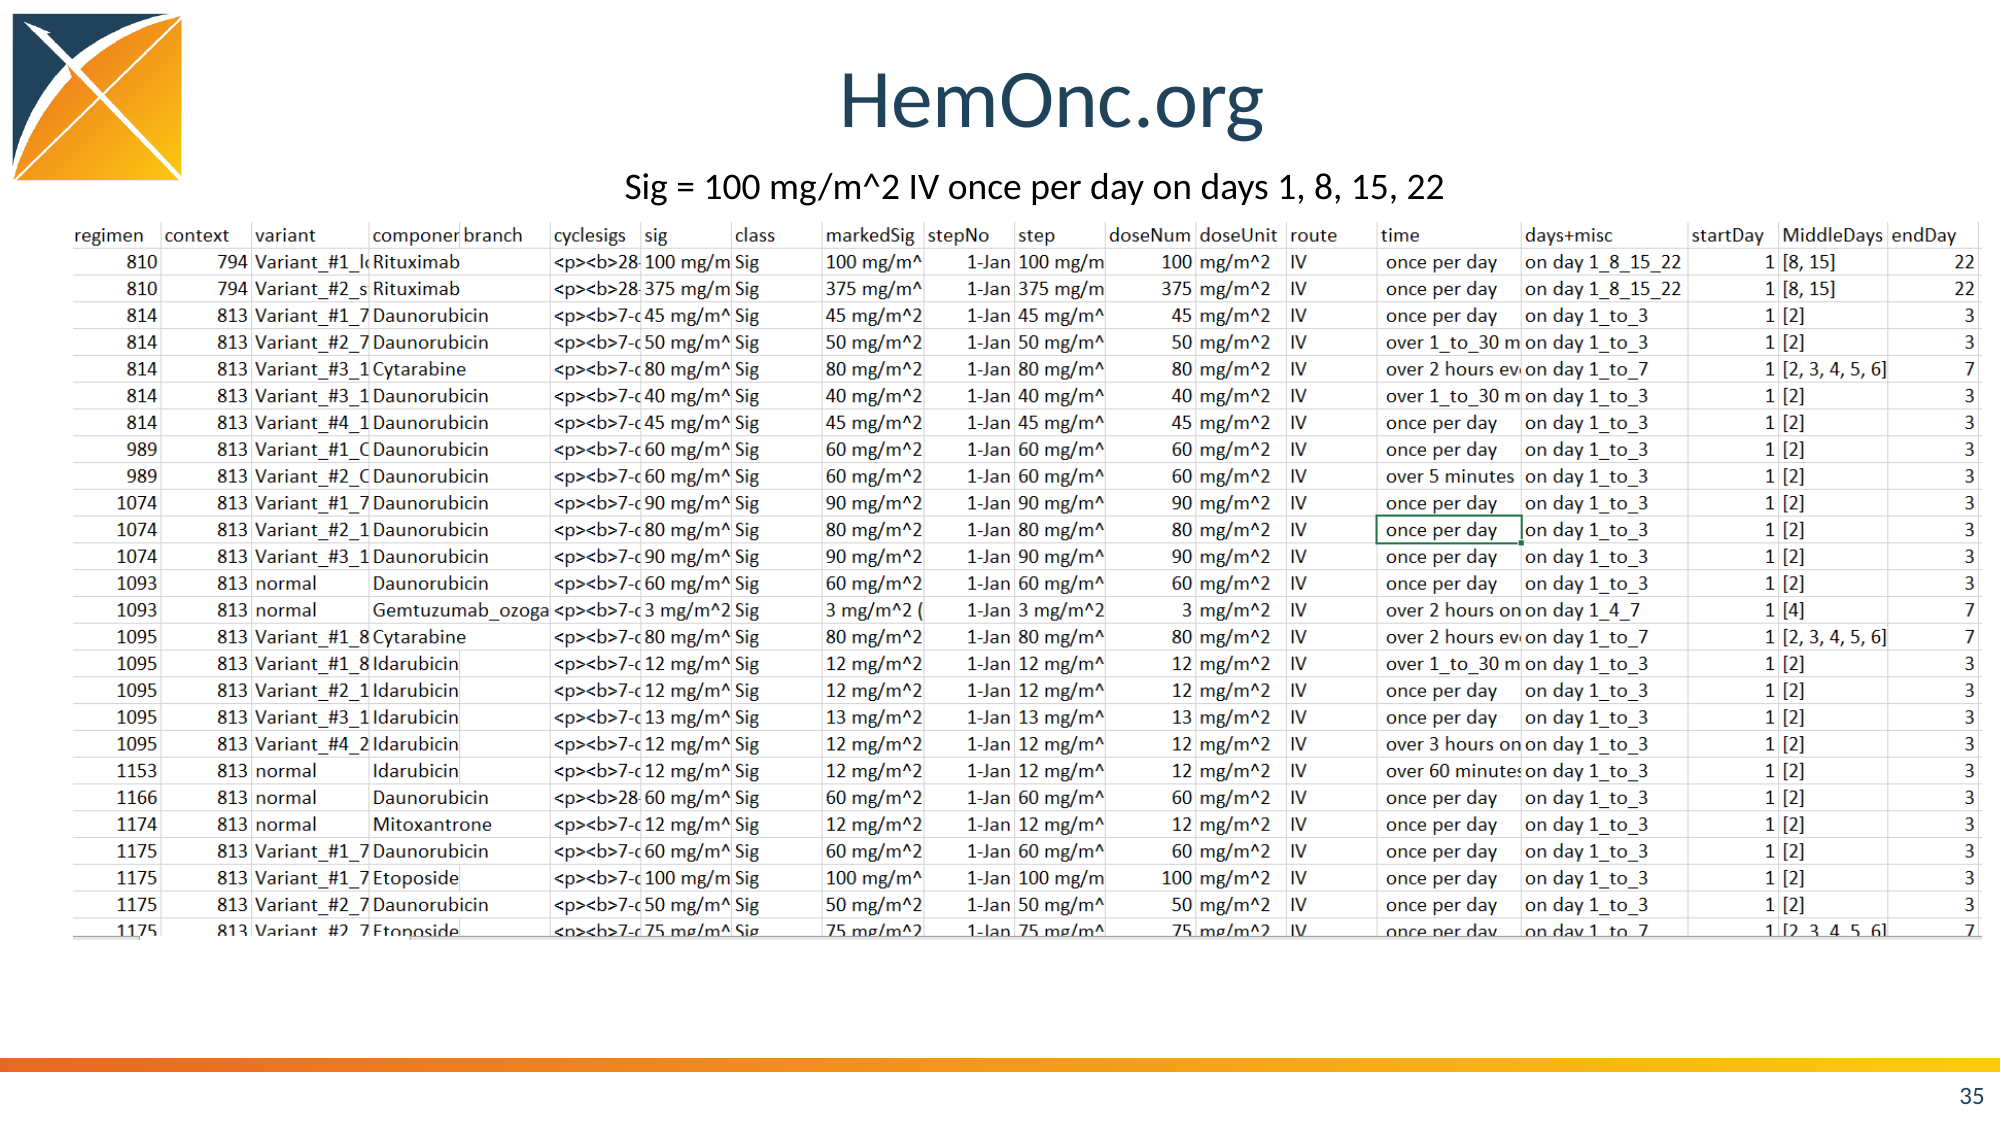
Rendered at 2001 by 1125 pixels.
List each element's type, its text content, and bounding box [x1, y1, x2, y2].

slide_number ‹#› [1533, 1065, 2000, 1125]
picture [0, 0, 206, 200]
text_box Sig = 100 mg/m^2 IV once per day on days 1, 8, 15, 22 [609, 154, 1464, 215]
title HemOnc.org [205, 24, 1900, 163]
picture [73, 222, 1982, 940]
